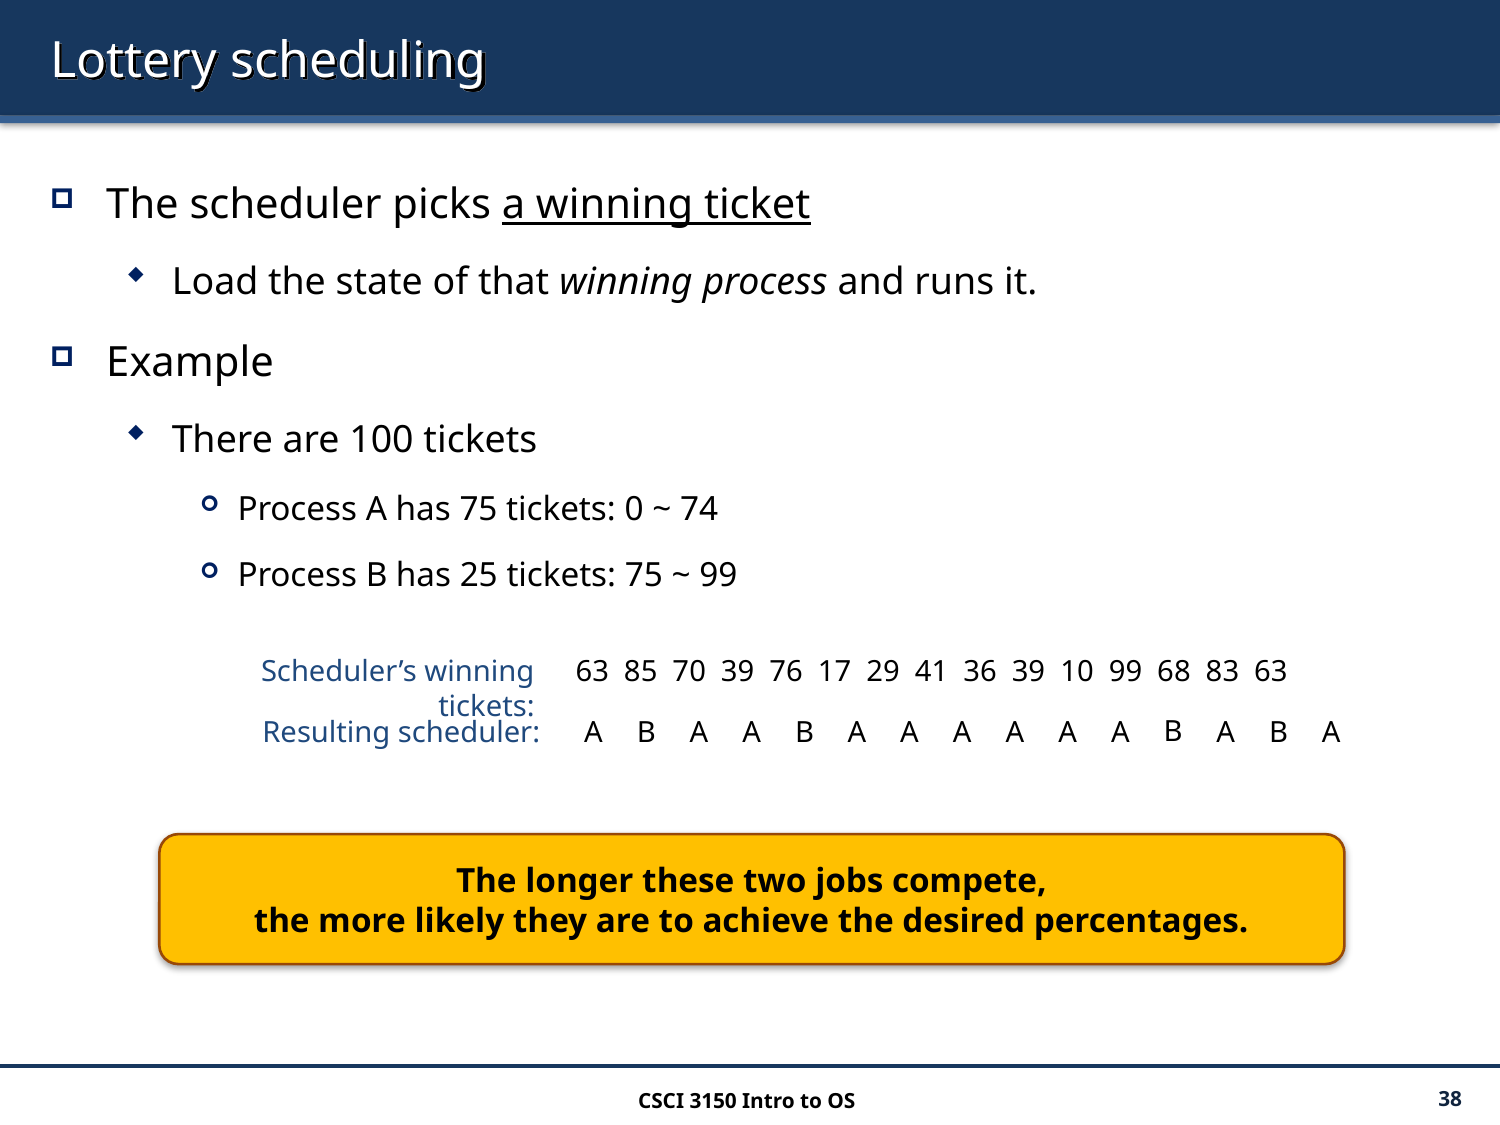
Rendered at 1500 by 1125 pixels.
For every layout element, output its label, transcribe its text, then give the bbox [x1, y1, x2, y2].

list The scheduler picks a winning ticket Load the state of that winning process and runs it. Example There are 100 tickets Process A has 75 tickets: 0 ~ 74 Process B has 25 tickets: 75 ~ 99 [34, 144, 1477, 1048]
slide_number 38 [1306, 1081, 1483, 1118]
footer CSCI 3150 Intro to OS [497, 1079, 997, 1117]
text_box The longer these two jobs compete, the more likely they are to achieve the desired percentages. [156, 830, 1348, 968]
title Lottery scheduling [34, 8, 1477, 106]
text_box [159, 644, 1377, 757]
